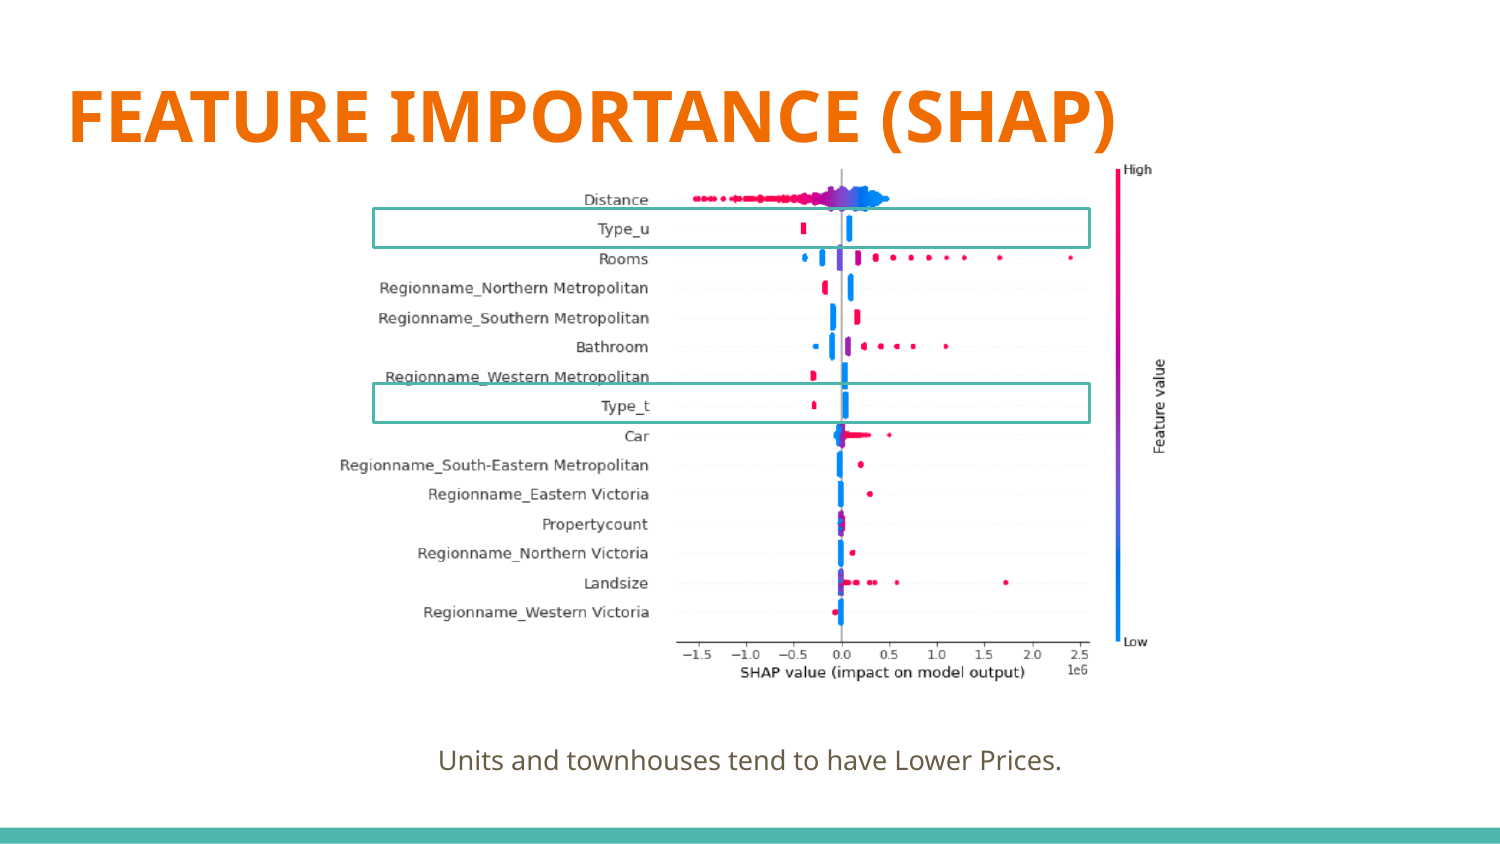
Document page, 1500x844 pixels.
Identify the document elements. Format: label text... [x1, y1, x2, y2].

picture [322, 150, 1177, 694]
text_box Units and townhouses tend to have Lower Prices. [193, 723, 1307, 791]
title FEATURE IMPORTANCE (SHAP) [51, 56, 1449, 173]
